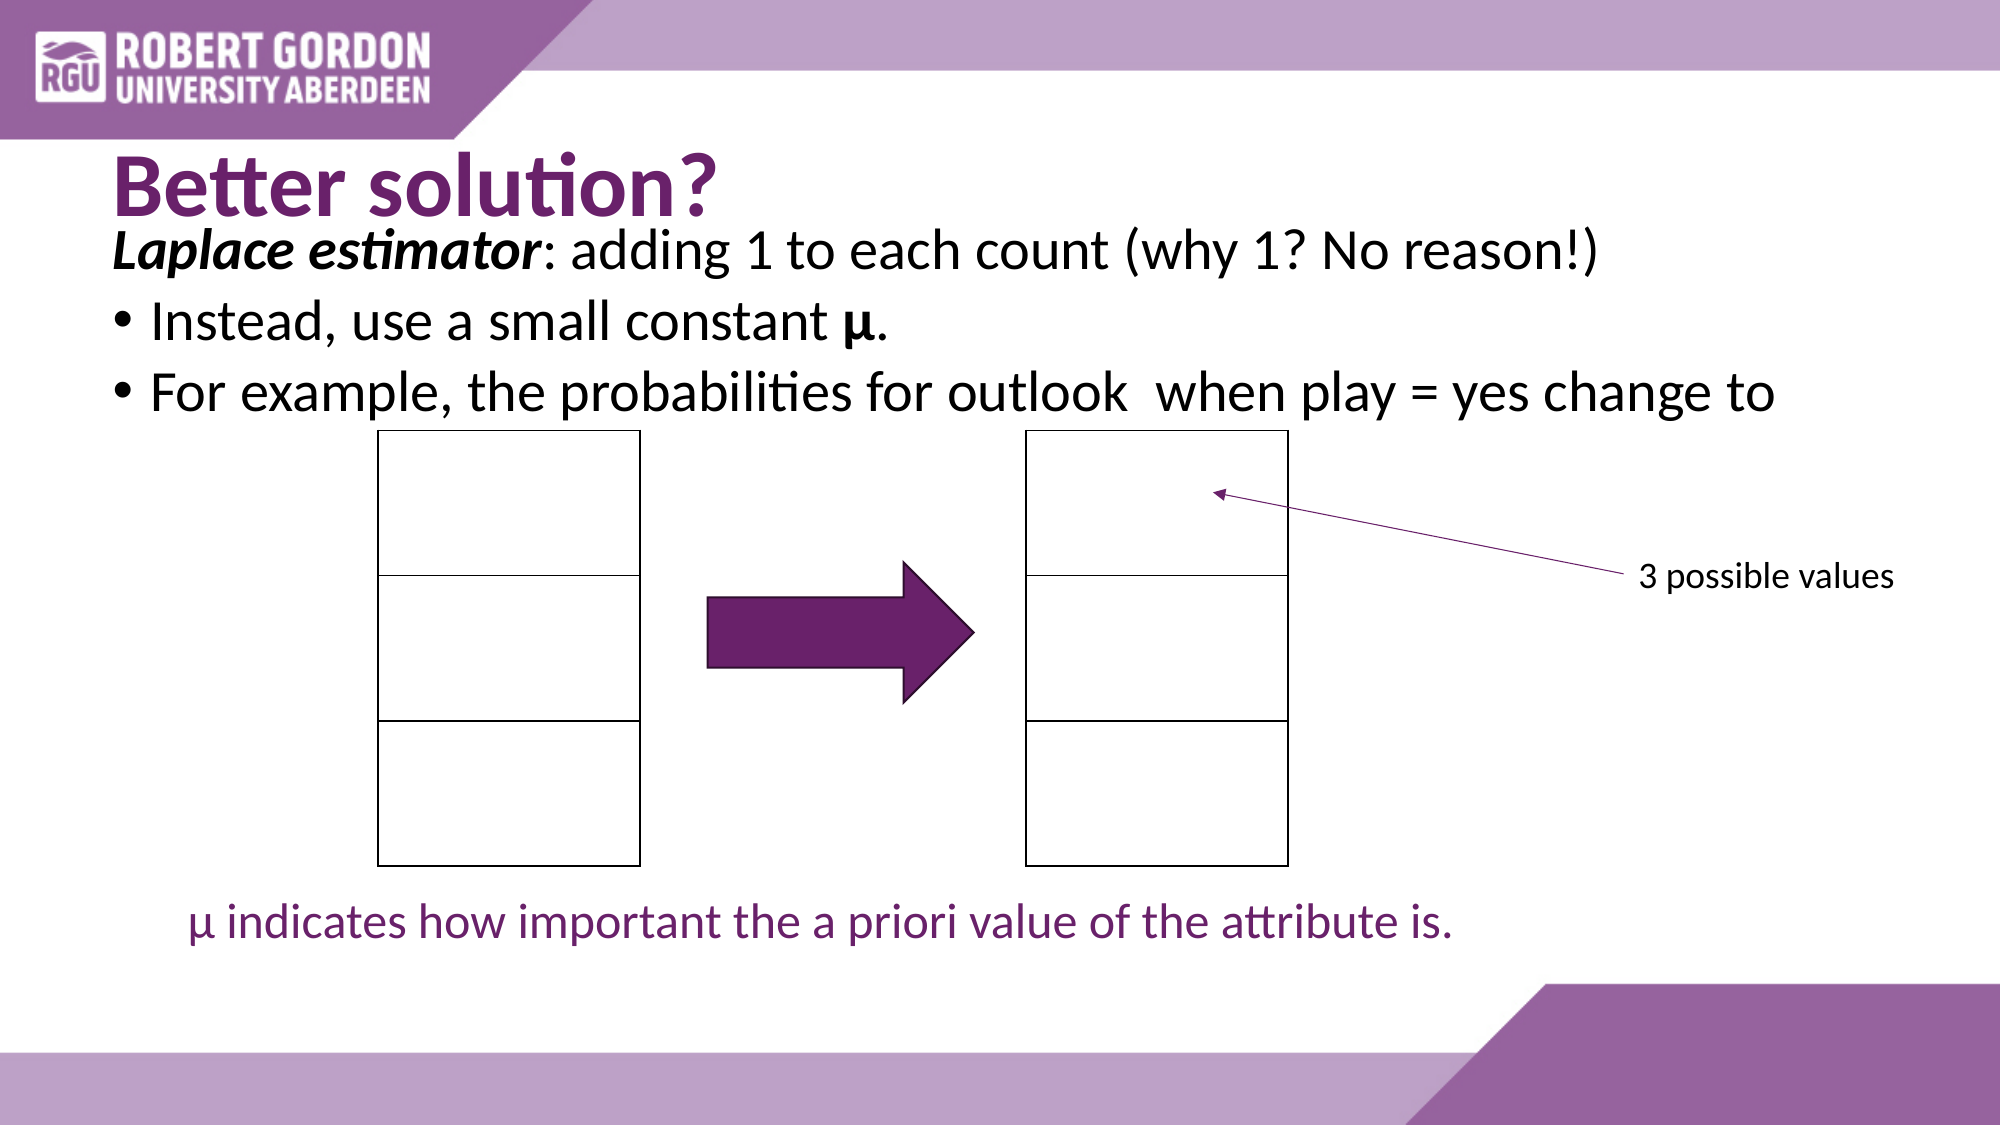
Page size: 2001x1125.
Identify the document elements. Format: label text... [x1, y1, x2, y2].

list Laplace estimator: adding 1 to each count (why 1? No reason!) Instead, use a small constant μ. For example, the probabilities for outlook when play = yes change to μ indicates how important the a priori value of the attribute is. [97, 211, 1809, 982]
text_box 3 possible values [1623, 543, 1911, 604]
title Better solution? [97, 129, 1823, 254]
text_box [706, 559, 976, 706]
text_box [1213, 492, 1623, 575]
picture [0, 0, 2000, 1125]
